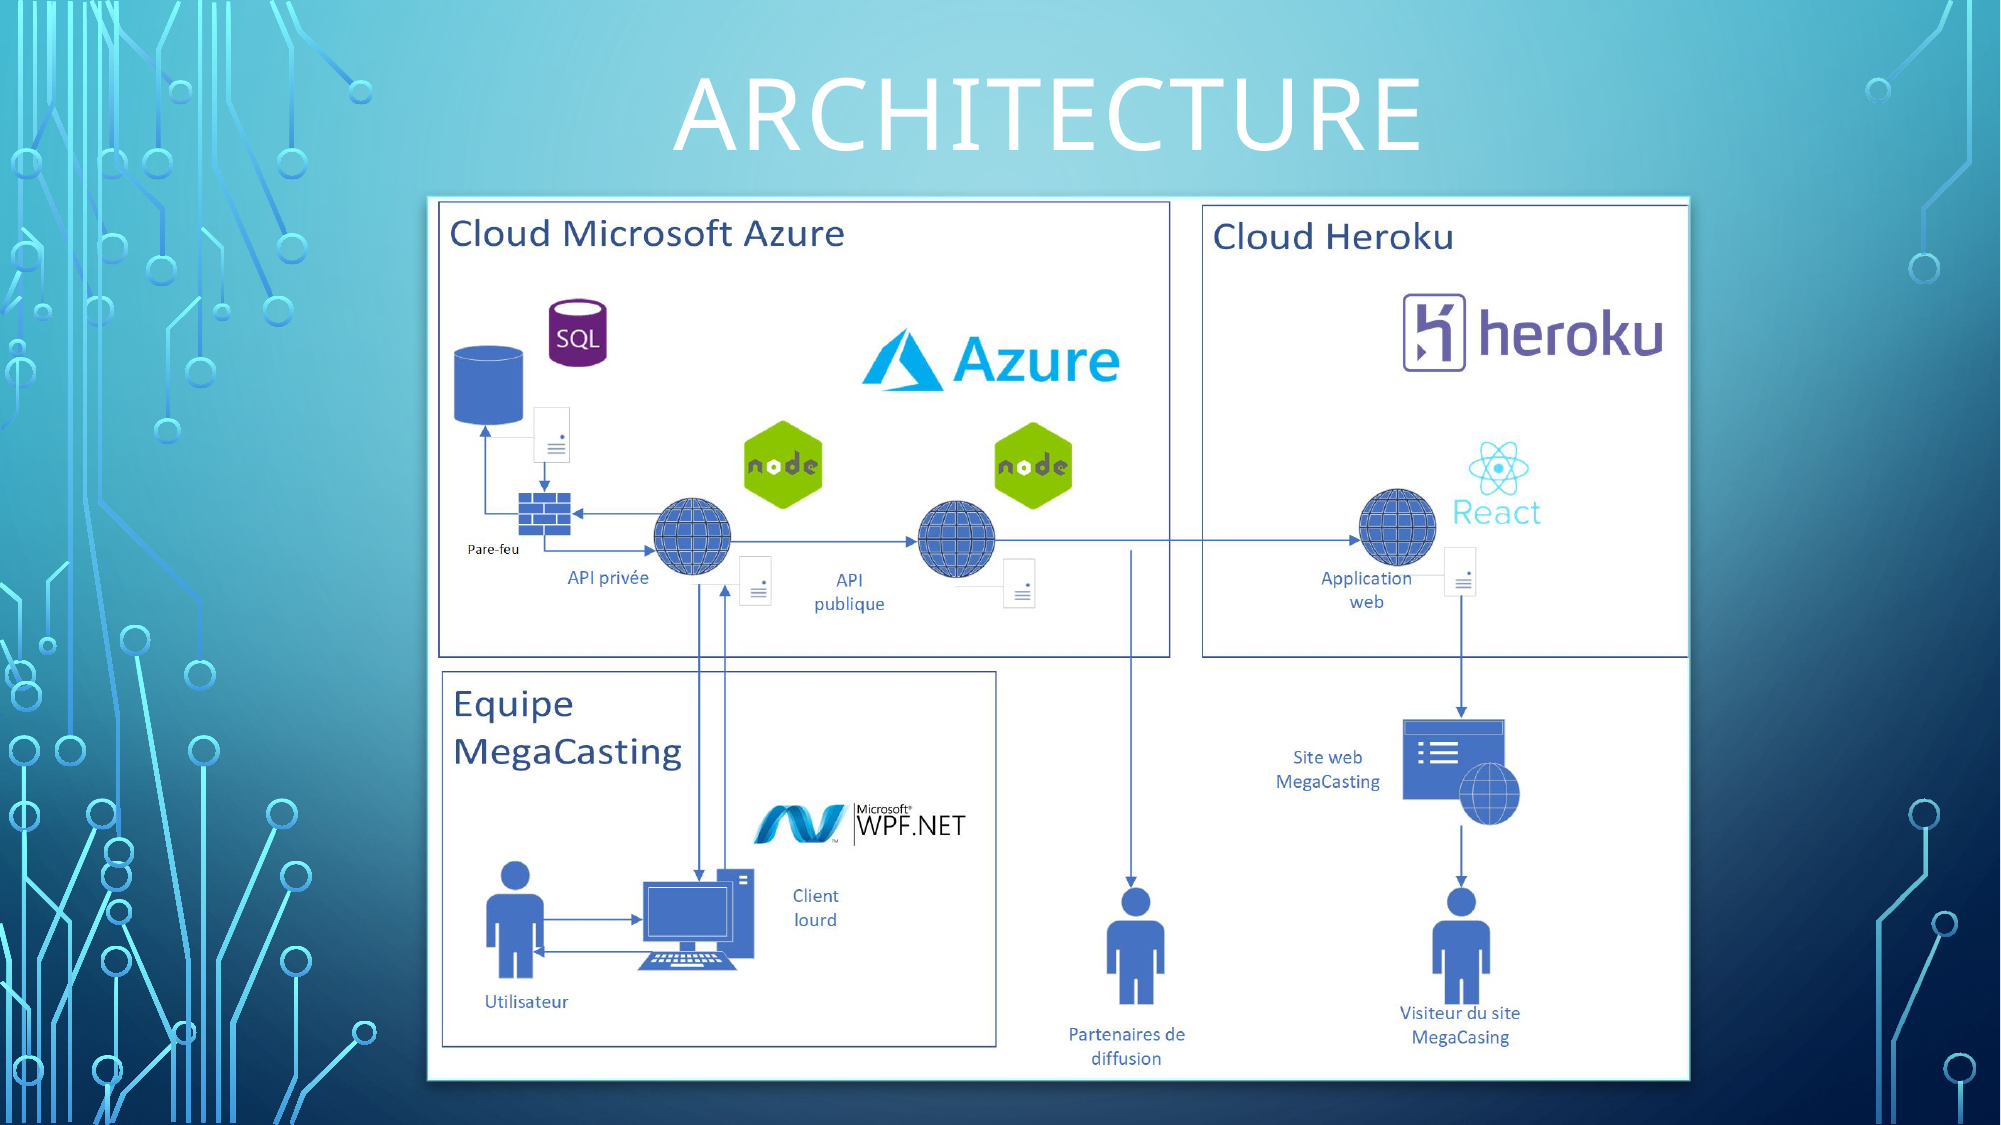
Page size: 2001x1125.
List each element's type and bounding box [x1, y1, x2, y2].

text_box [0, 0, 379, 1125]
picture [379, 0, 2000, 1125]
